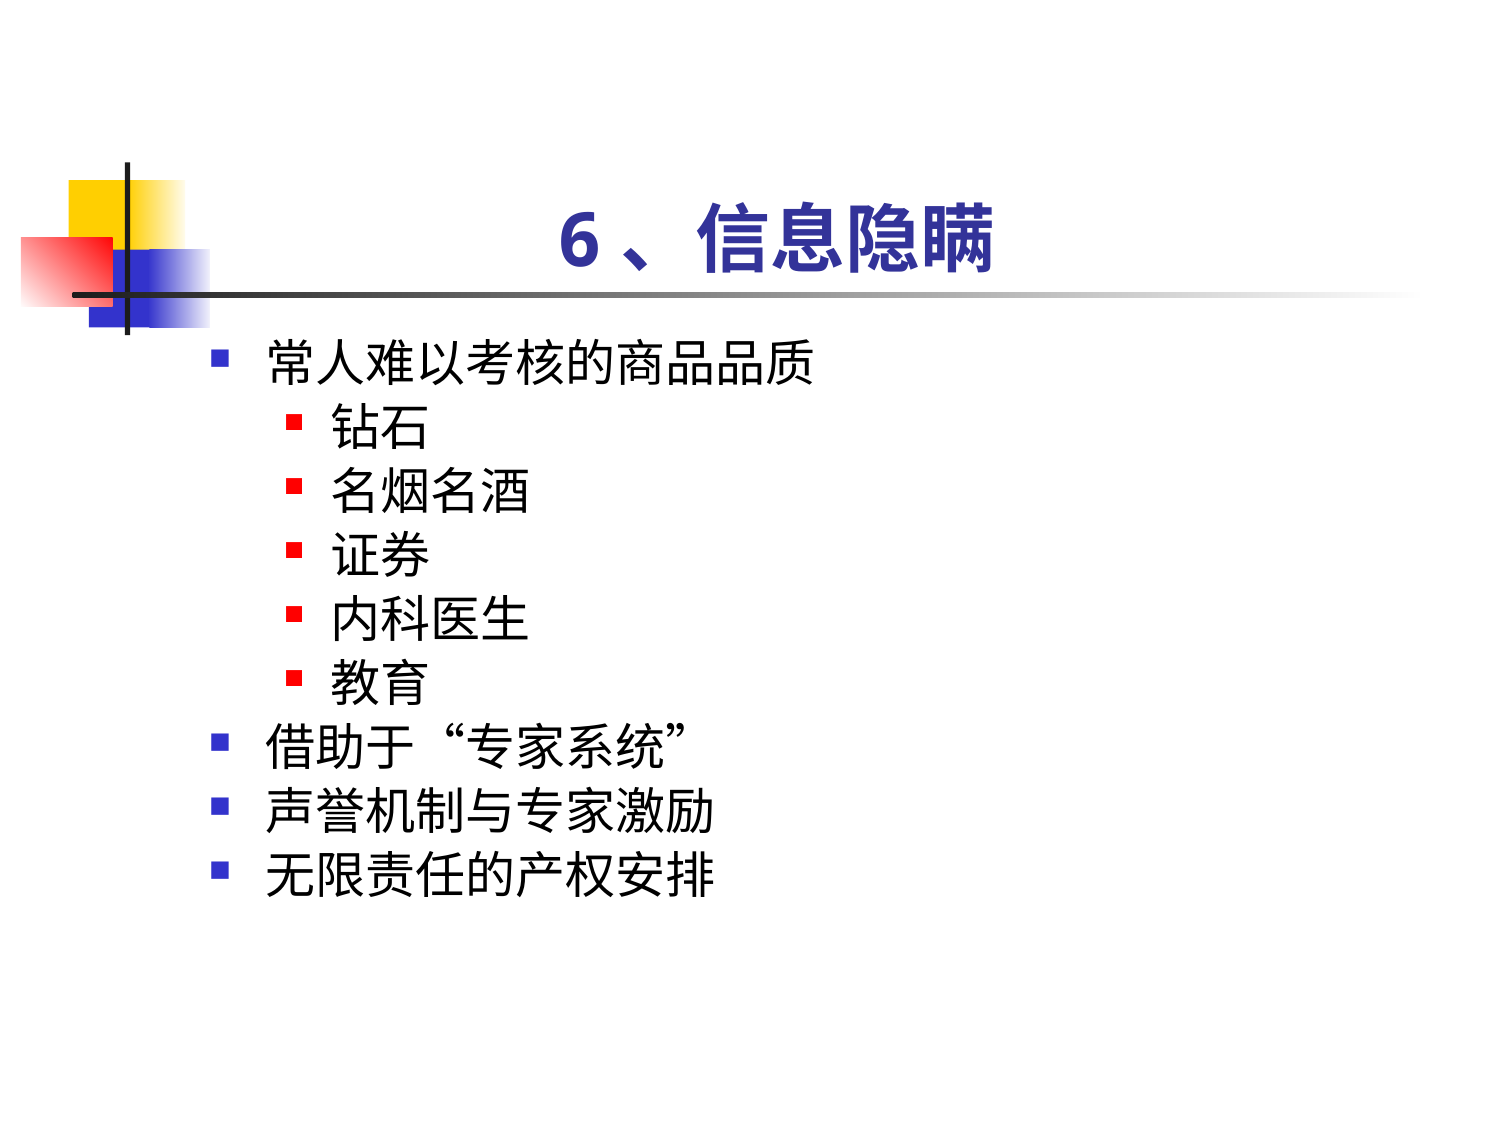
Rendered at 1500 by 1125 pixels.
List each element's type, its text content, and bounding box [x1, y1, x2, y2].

title 6、信息隐瞒 [188, 101, 1365, 289]
list 常人难以考核的商品品质 钻石 名烟名酒 证券 内科医生 教育 借助于“专家系统” 声誉机制与专家激励 无限责任的产权安排 [193, 330, 1470, 1007]
